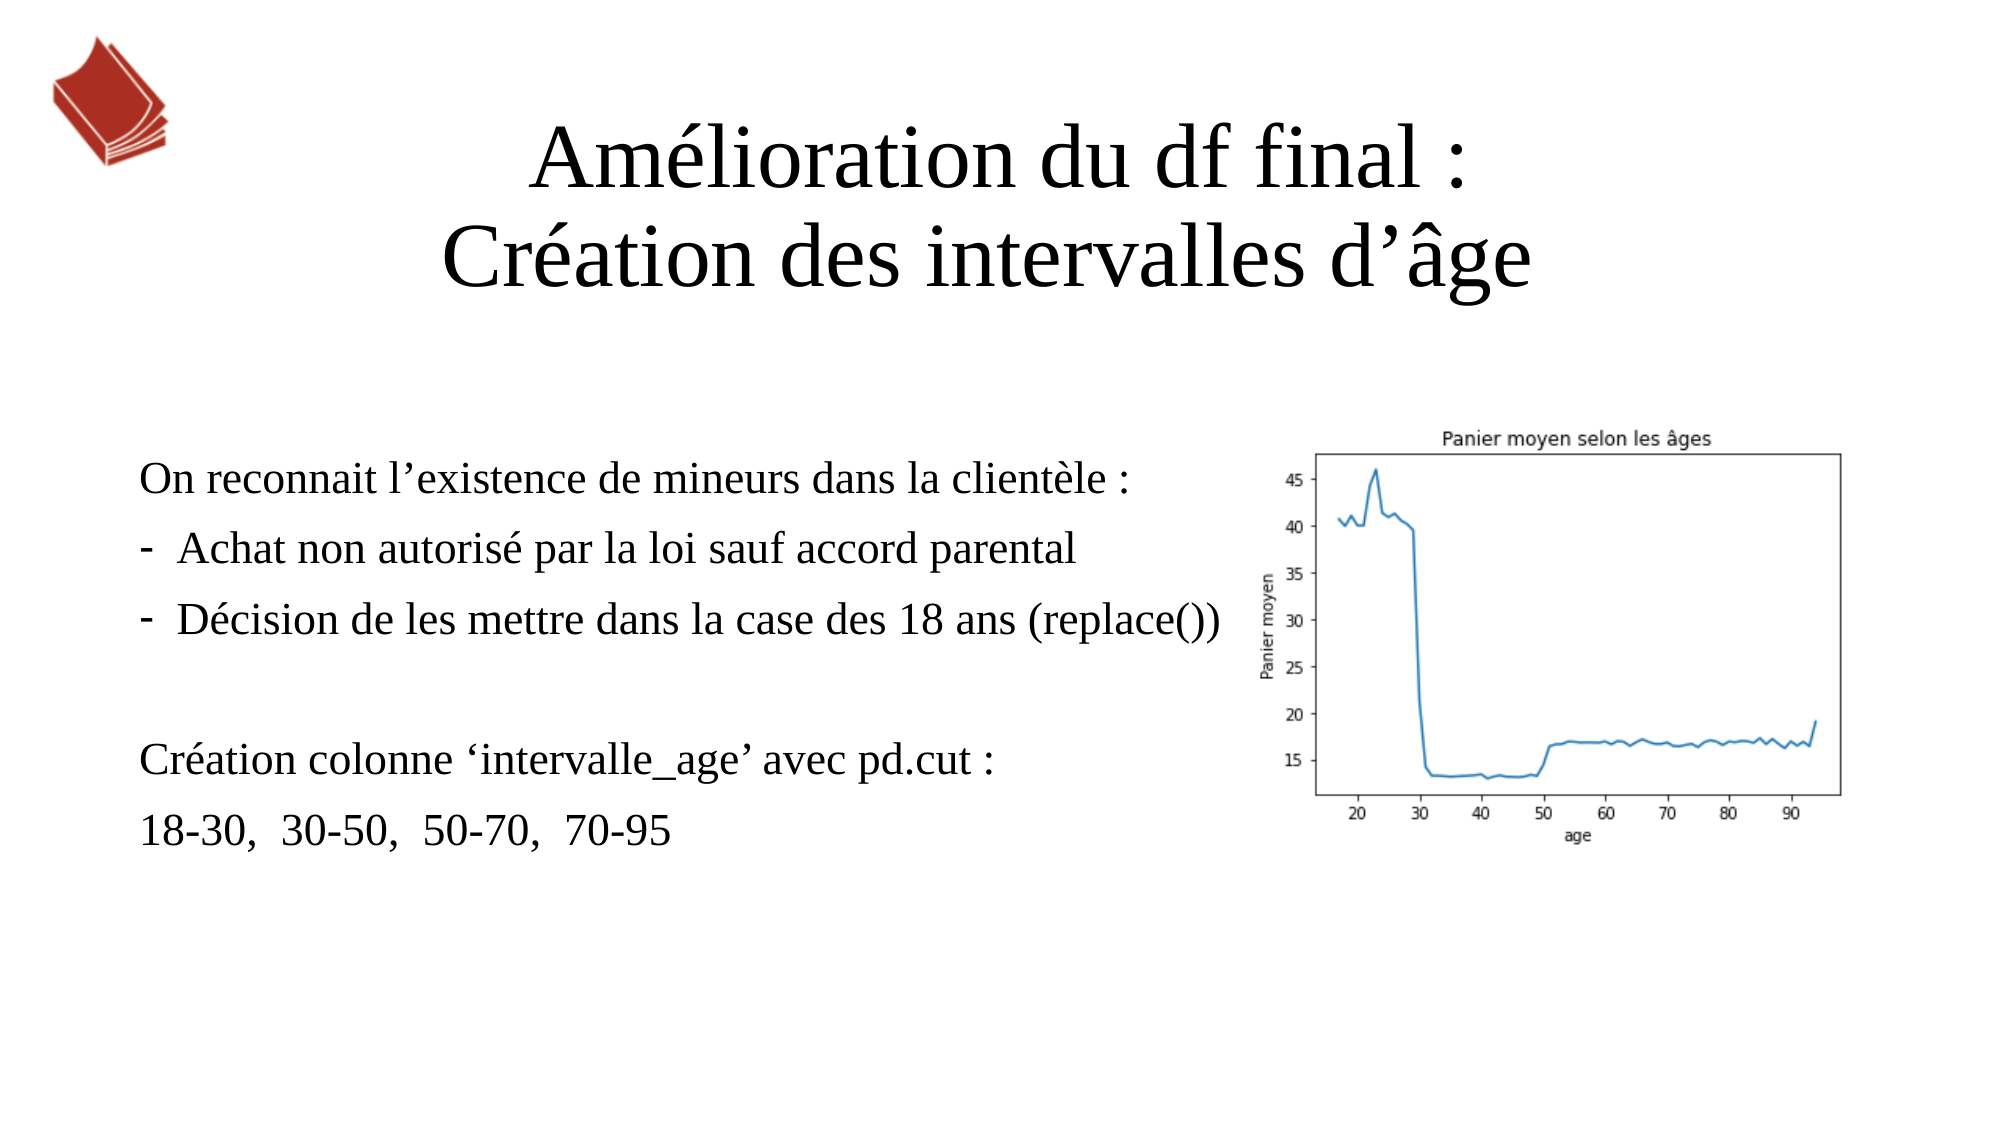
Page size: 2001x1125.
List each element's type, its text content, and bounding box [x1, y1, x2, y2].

picture [1234, 424, 1895, 854]
picture [32, 23, 179, 198]
title Amélioration du df final : Création des intervalles d’âge [273, 98, 1727, 317]
list On reconnait l’existence de mineurs dans la clientèle : Achat non autorisé par la loi sauf accord parental Décision de les mettre dans la case des 18 ans (replace()) Création colonne ‘intervalle_age’ avec pd.cut : 18-30, 30-50, 50-70, 70-95 [124, 446, 1489, 1091]
